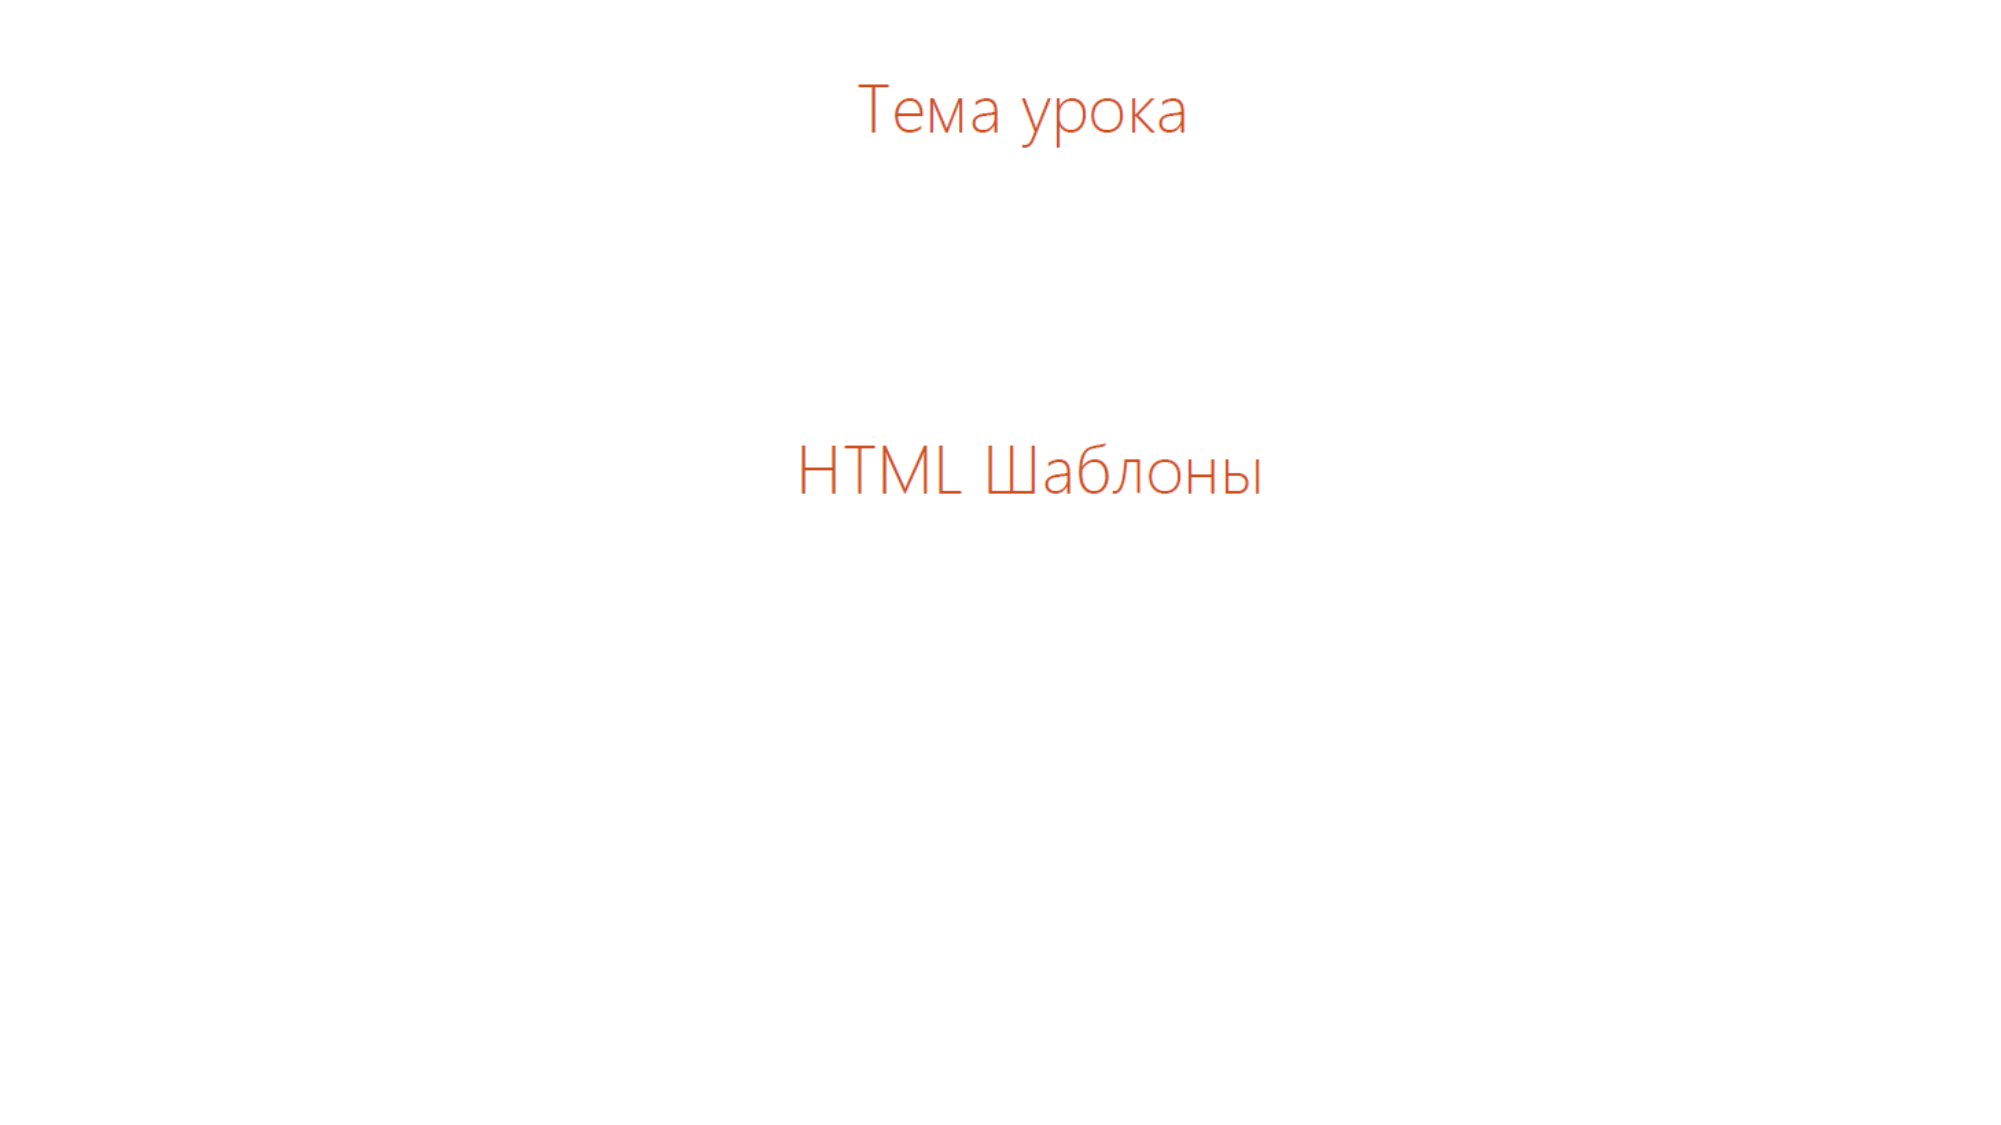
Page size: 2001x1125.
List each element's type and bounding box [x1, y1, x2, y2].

picture [0, 60, 2000, 1065]
